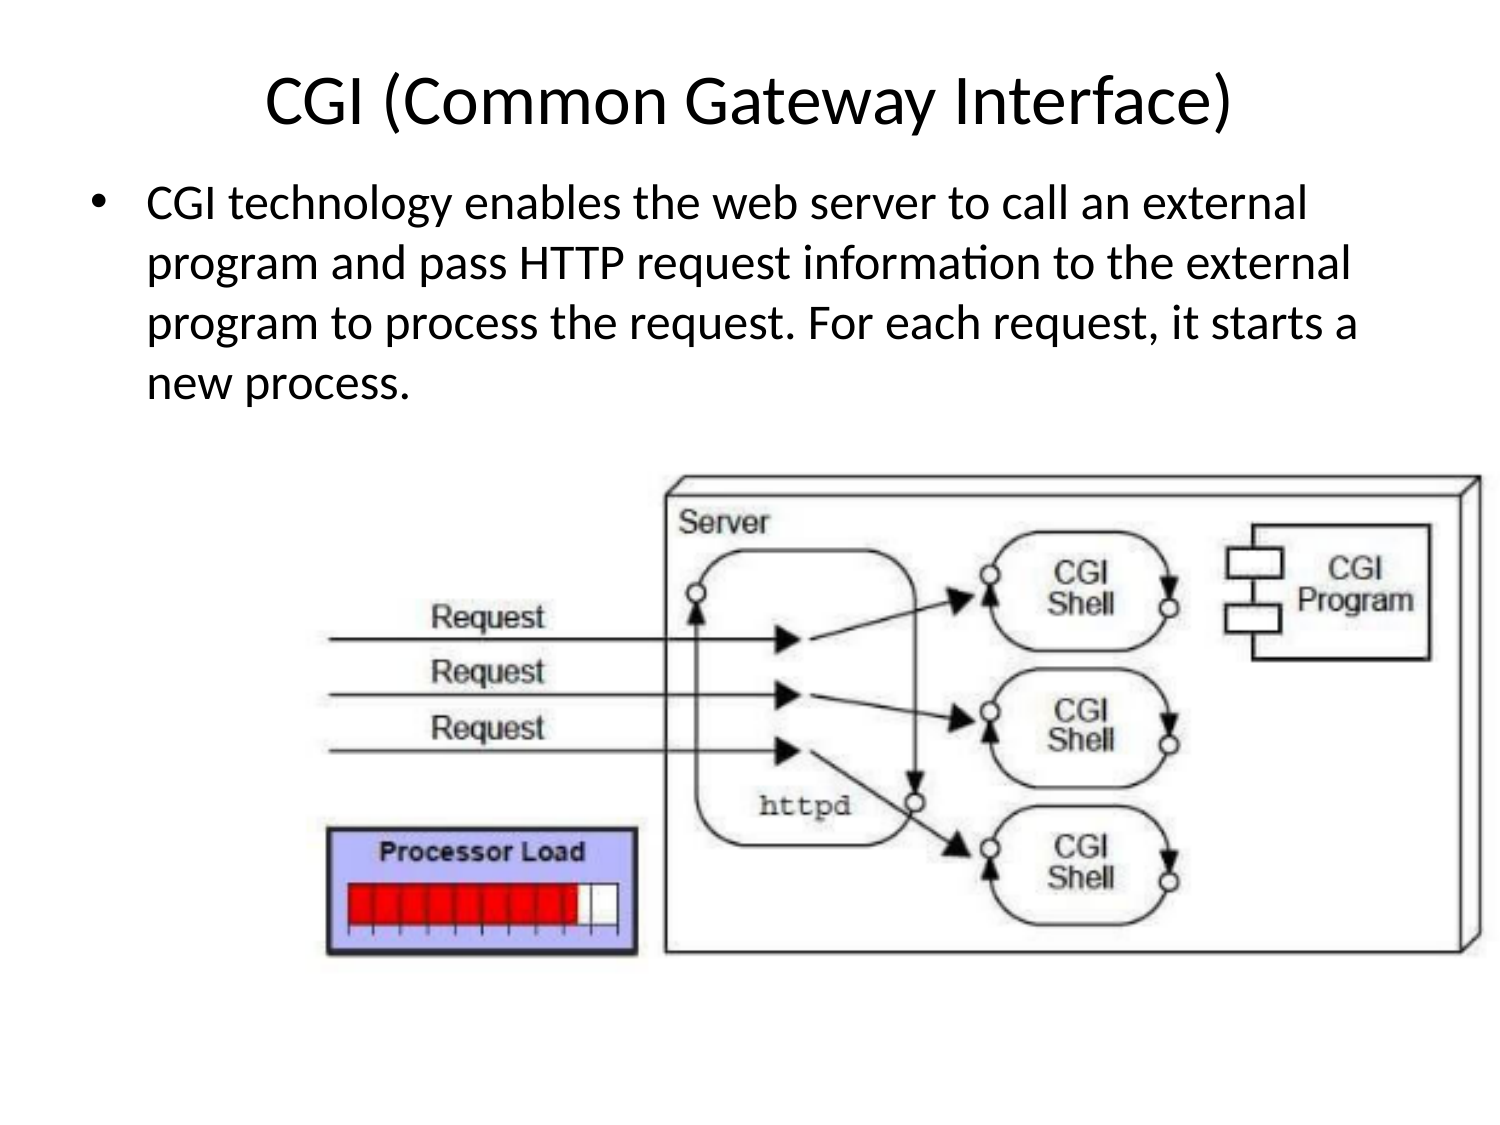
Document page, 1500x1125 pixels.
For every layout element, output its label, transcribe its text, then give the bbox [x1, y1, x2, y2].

title CGI (Common Gateway Interface) [75, 45, 1425, 162]
picture [299, 437, 1500, 1012]
list CGI technology enables the web server to call an external program and pass HTTP request information to the external program to process the request. For each request, it starts a new process. [75, 162, 1425, 905]
